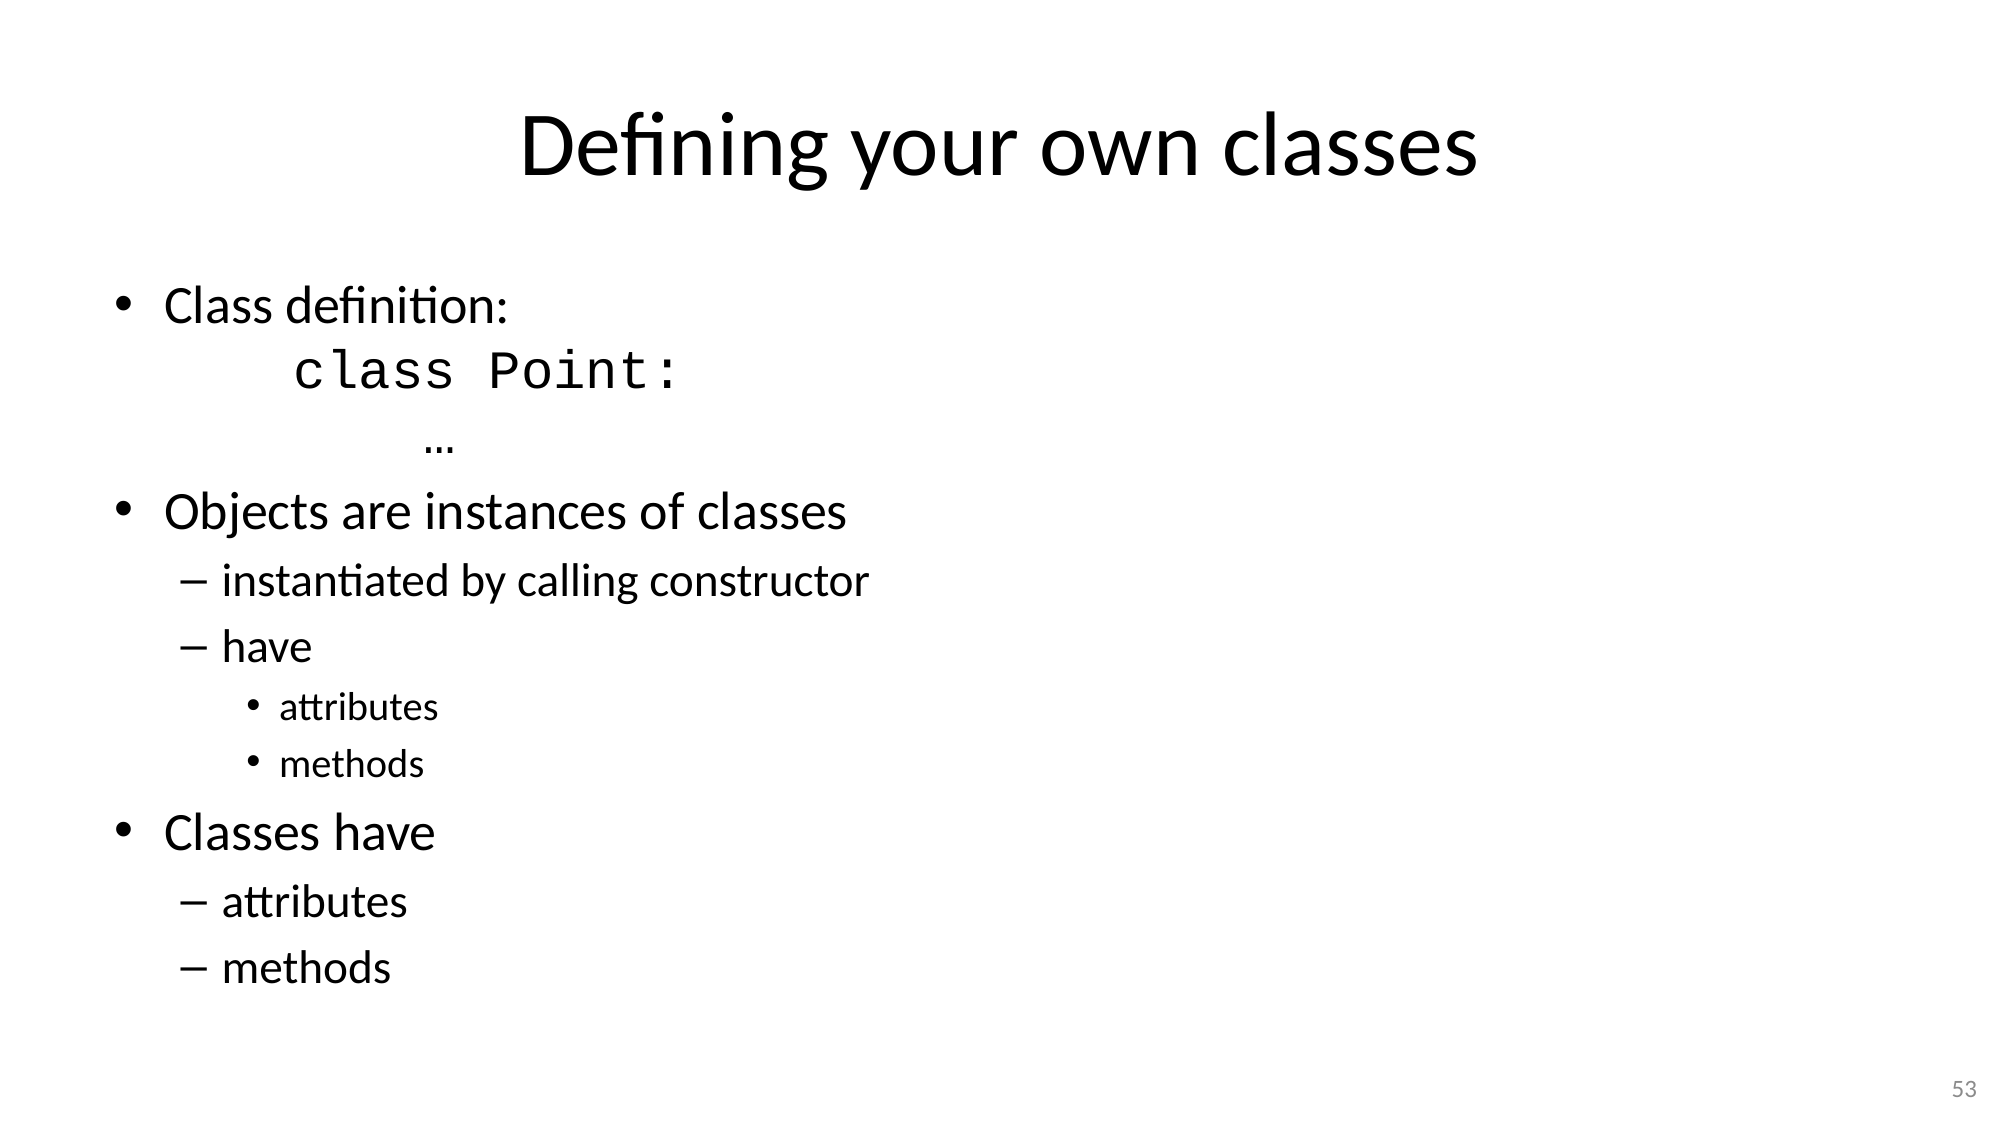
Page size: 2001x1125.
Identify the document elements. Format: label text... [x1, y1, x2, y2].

slide_number 53 [1525, 1057, 1993, 1118]
title Defining your own classes [99, 45, 1900, 233]
list Class definition: class Point: … Objects are instances of classes instantiated by calling constructor have attributes methods Classes have attributes methods [99, 262, 1900, 1005]
